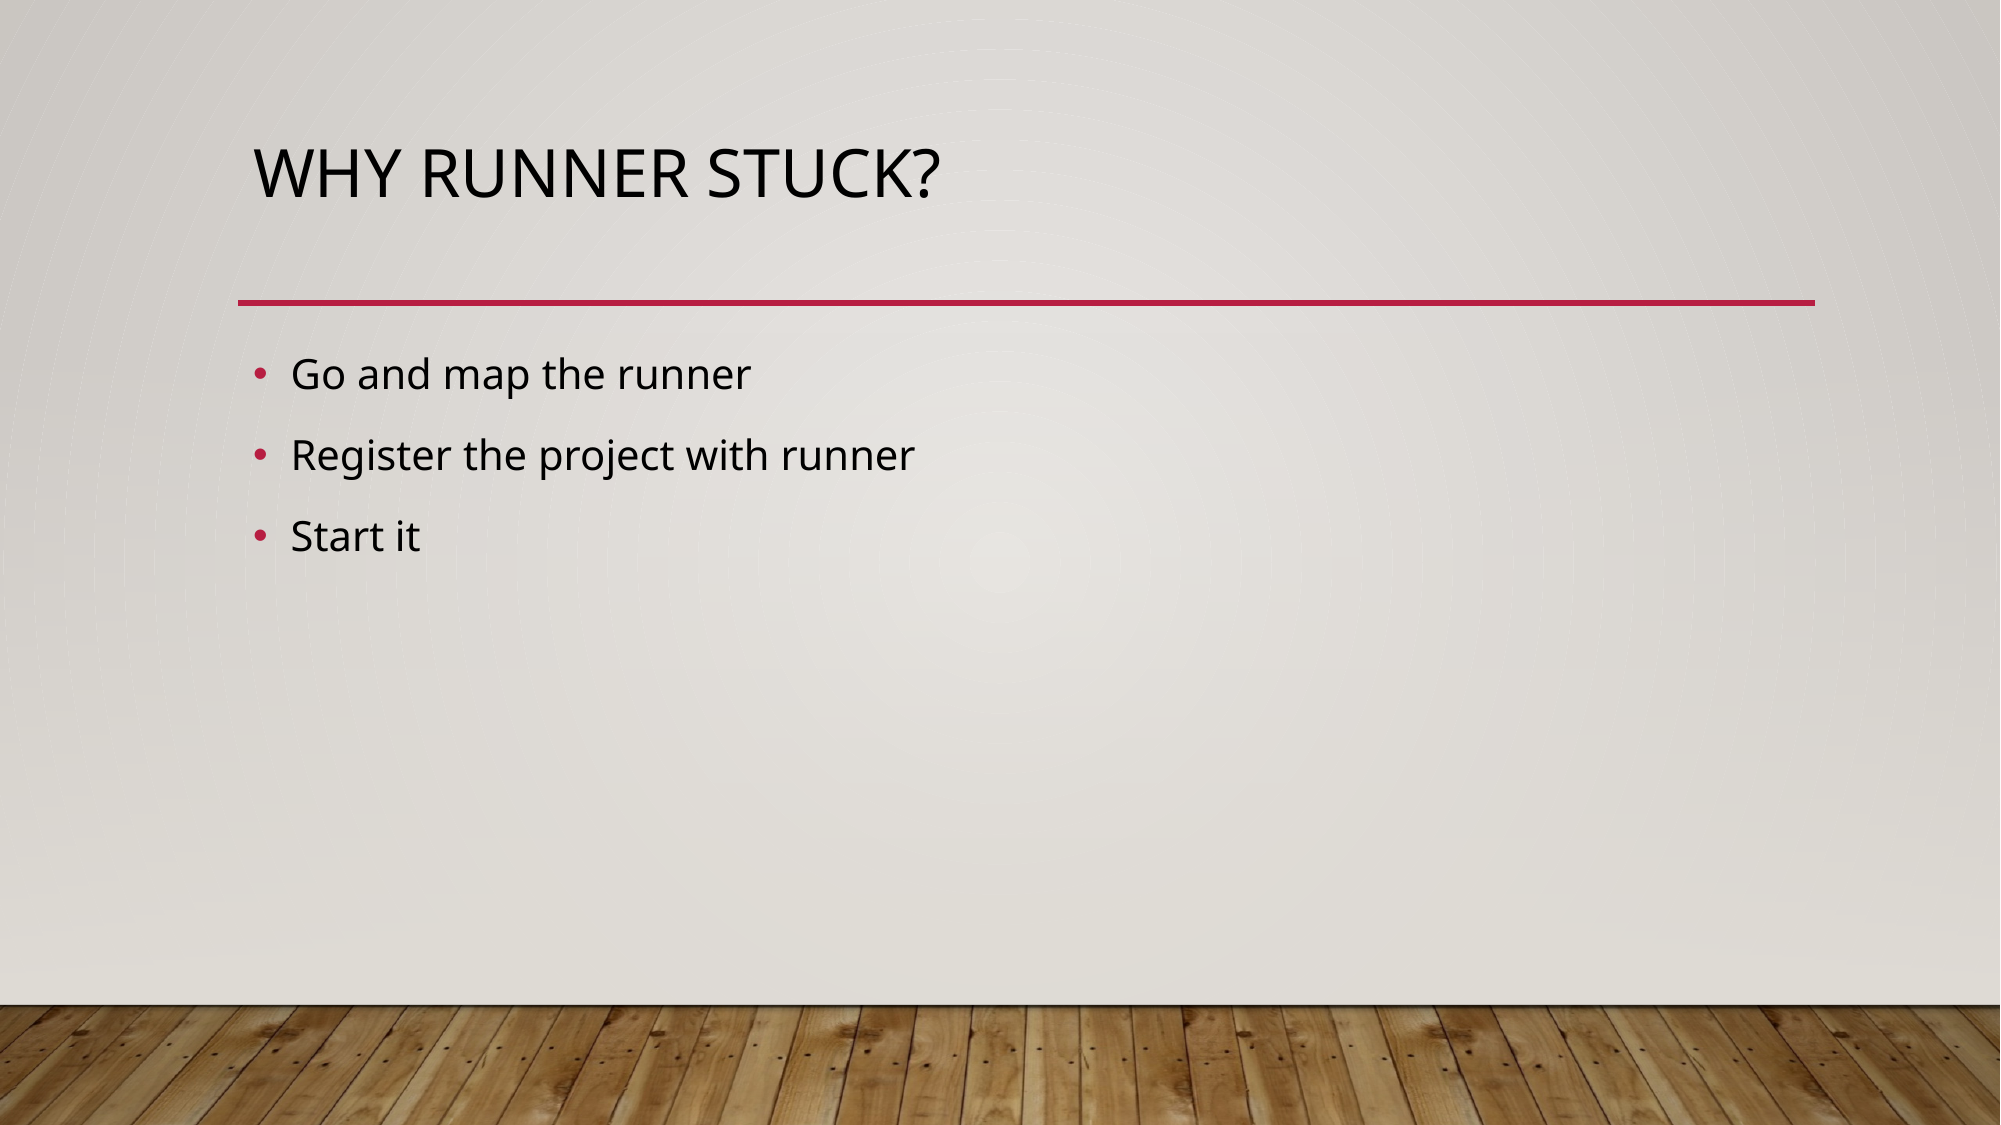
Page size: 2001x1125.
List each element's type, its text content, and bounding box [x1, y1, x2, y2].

title Why runner stuck? [238, 131, 1814, 305]
picture [0, 1005, 2000, 1125]
list Go and map the runner Register the project with runner Start it [238, 330, 1814, 897]
